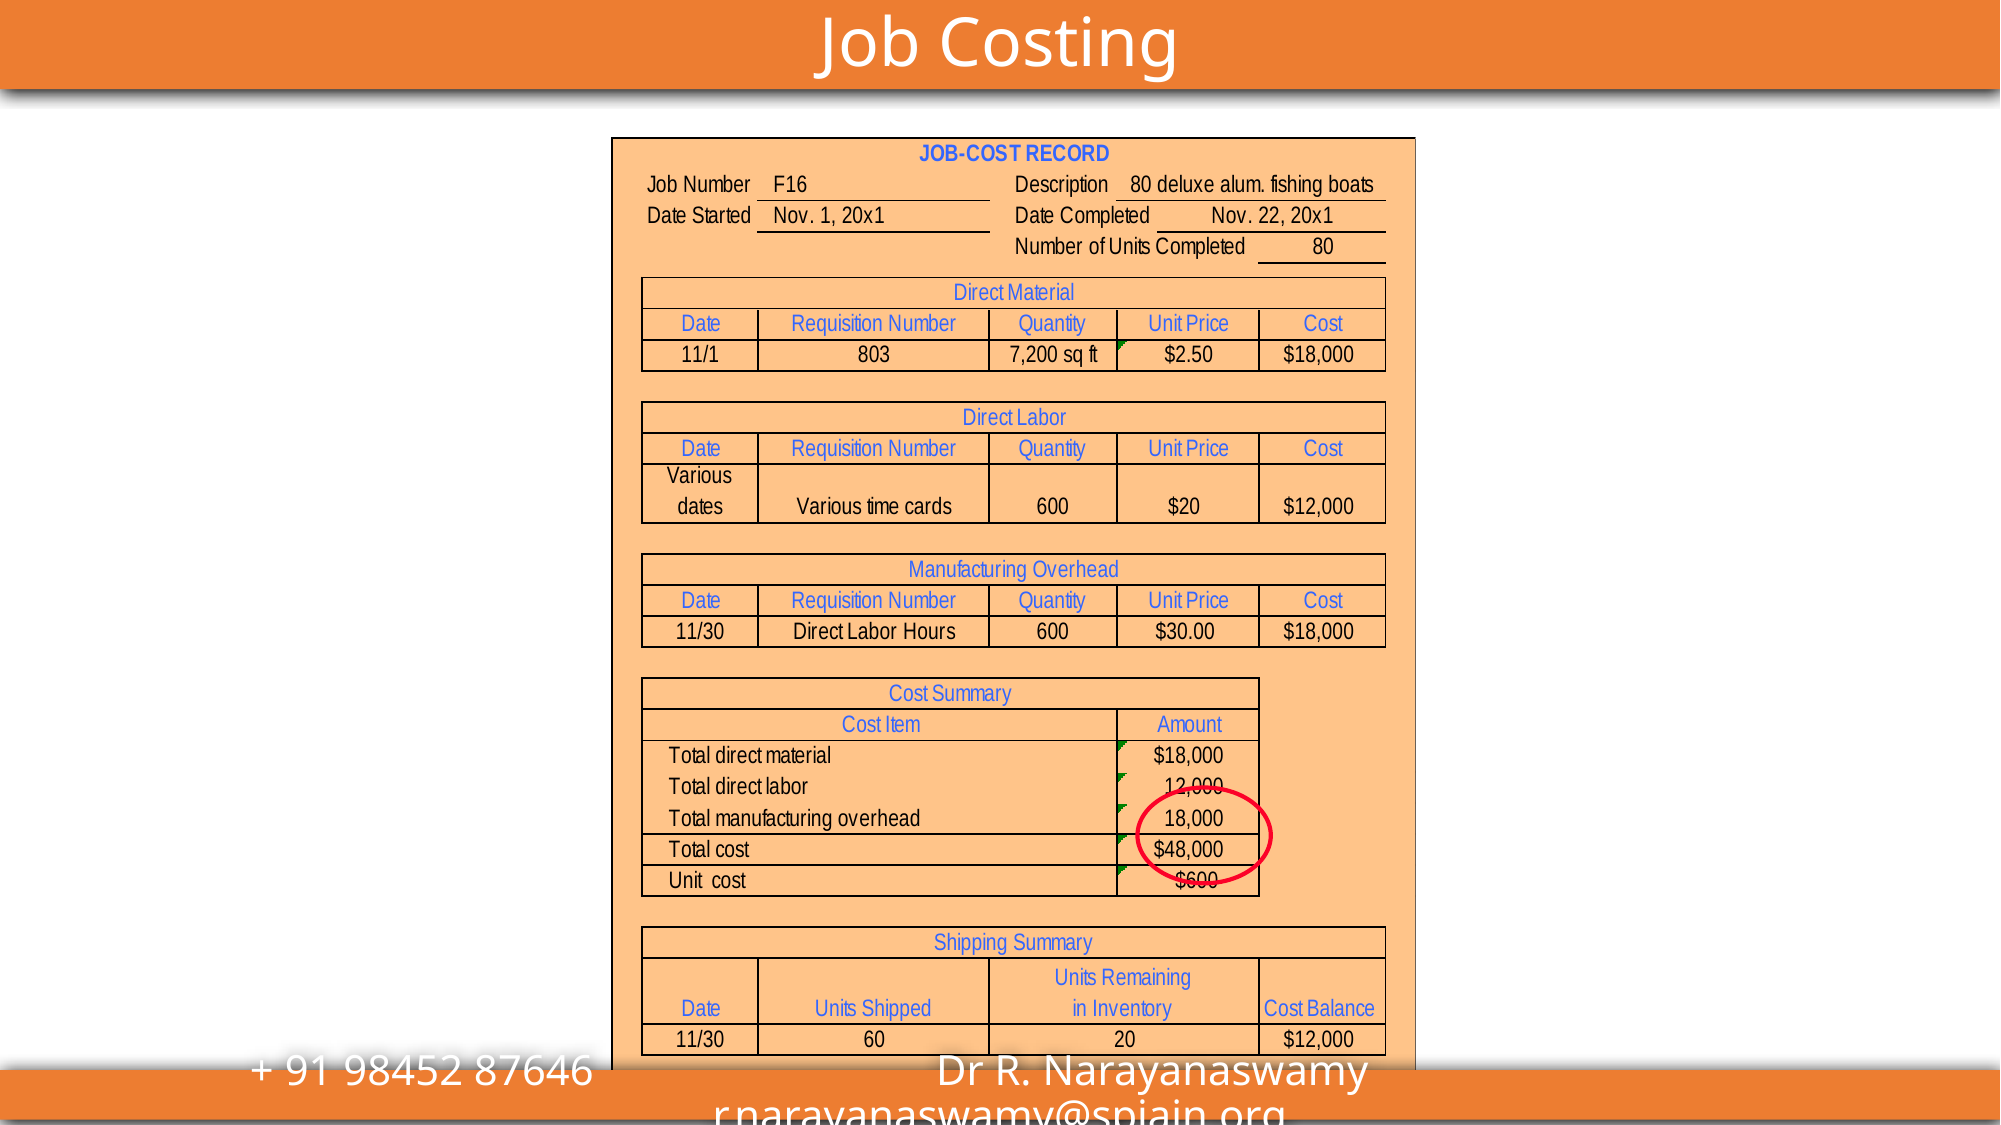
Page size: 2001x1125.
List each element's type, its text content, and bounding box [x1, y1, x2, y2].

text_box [610, 137, 1418, 1088]
text_box + 91 98452 87646 Dr R. Narayanaswamy r.narayanaswamy@spjain.org [0, 1070, 2000, 1120]
title Job Costing [0, 0, 2000, 90]
